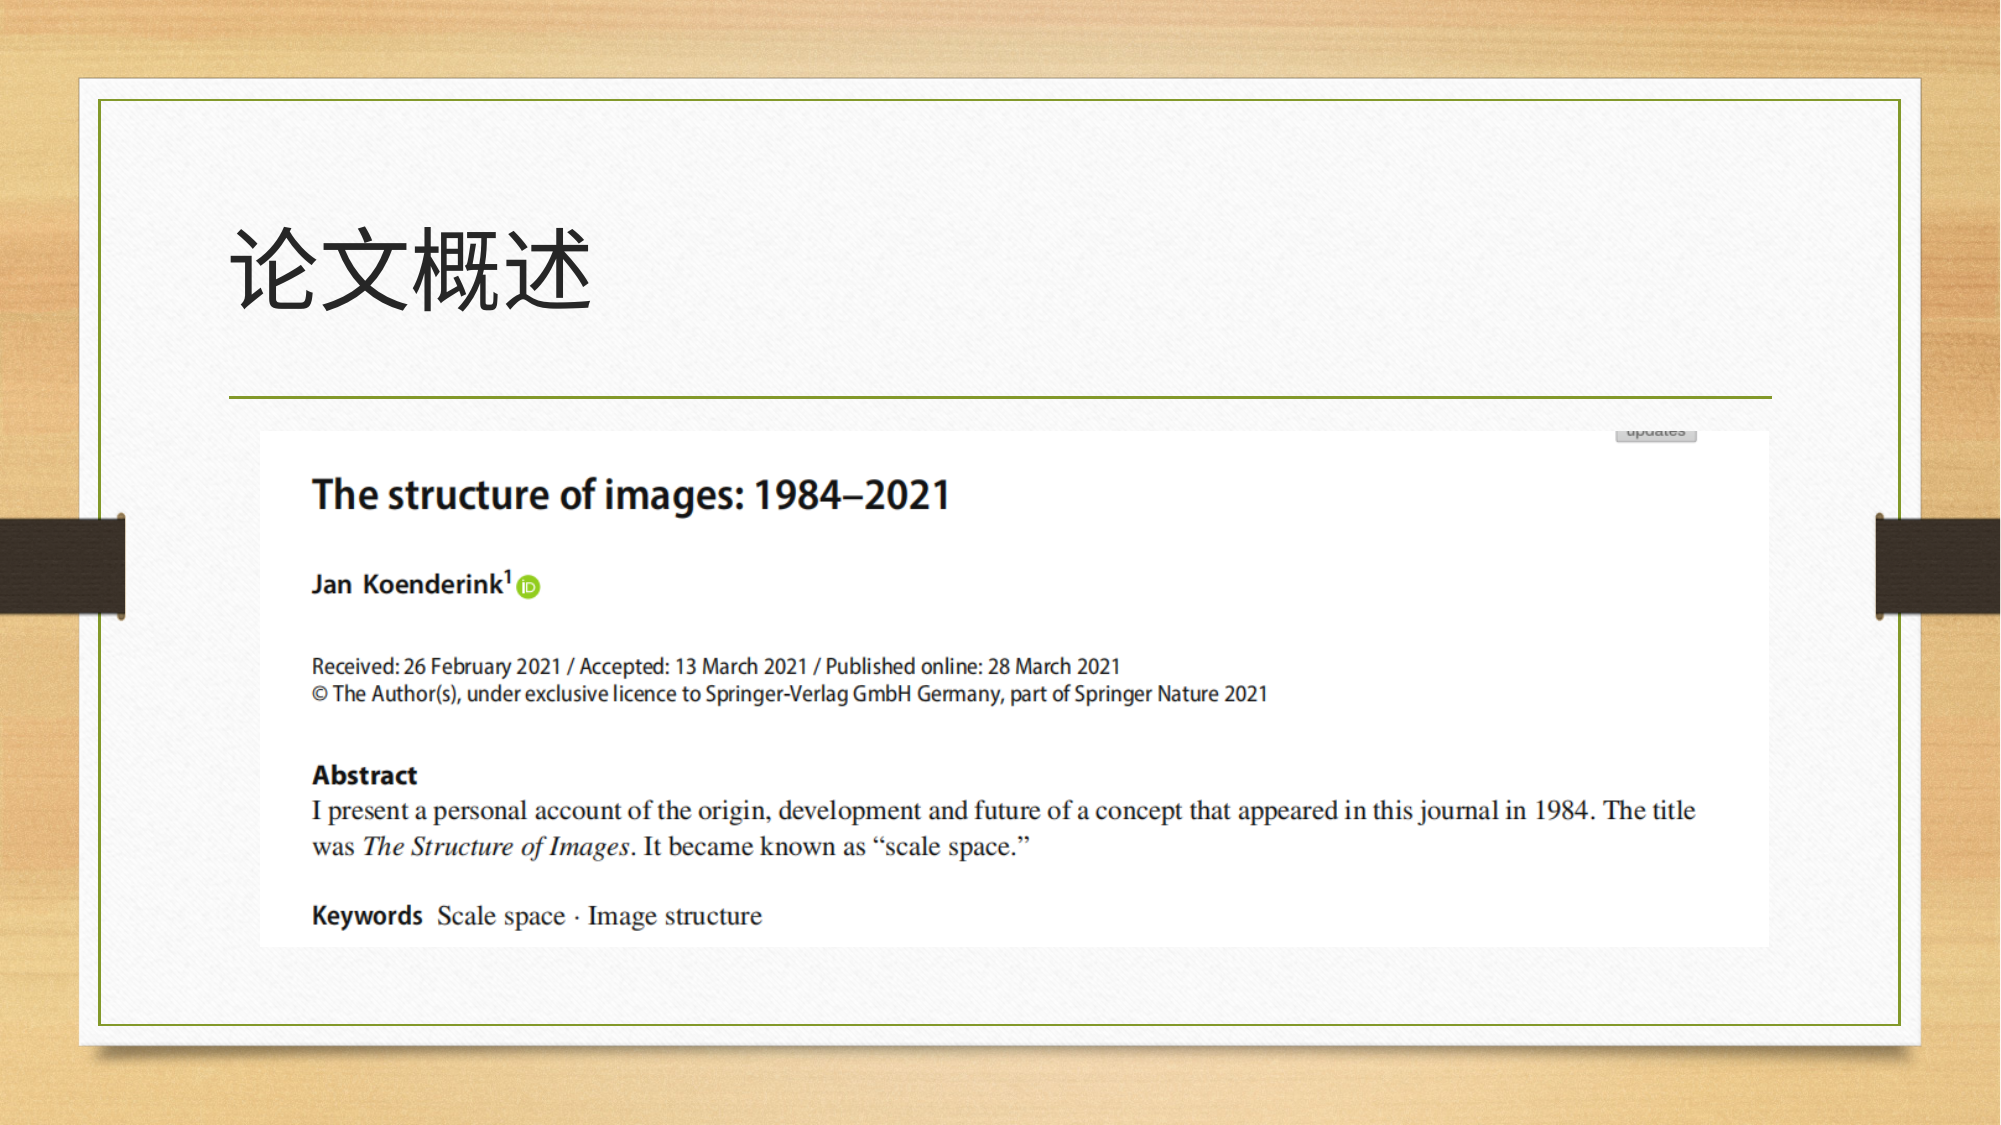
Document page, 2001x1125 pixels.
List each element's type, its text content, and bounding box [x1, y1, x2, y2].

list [260, 431, 1769, 947]
title 论文概述 [212, 161, 1788, 375]
picture [0, 0, 2001, 1125]
